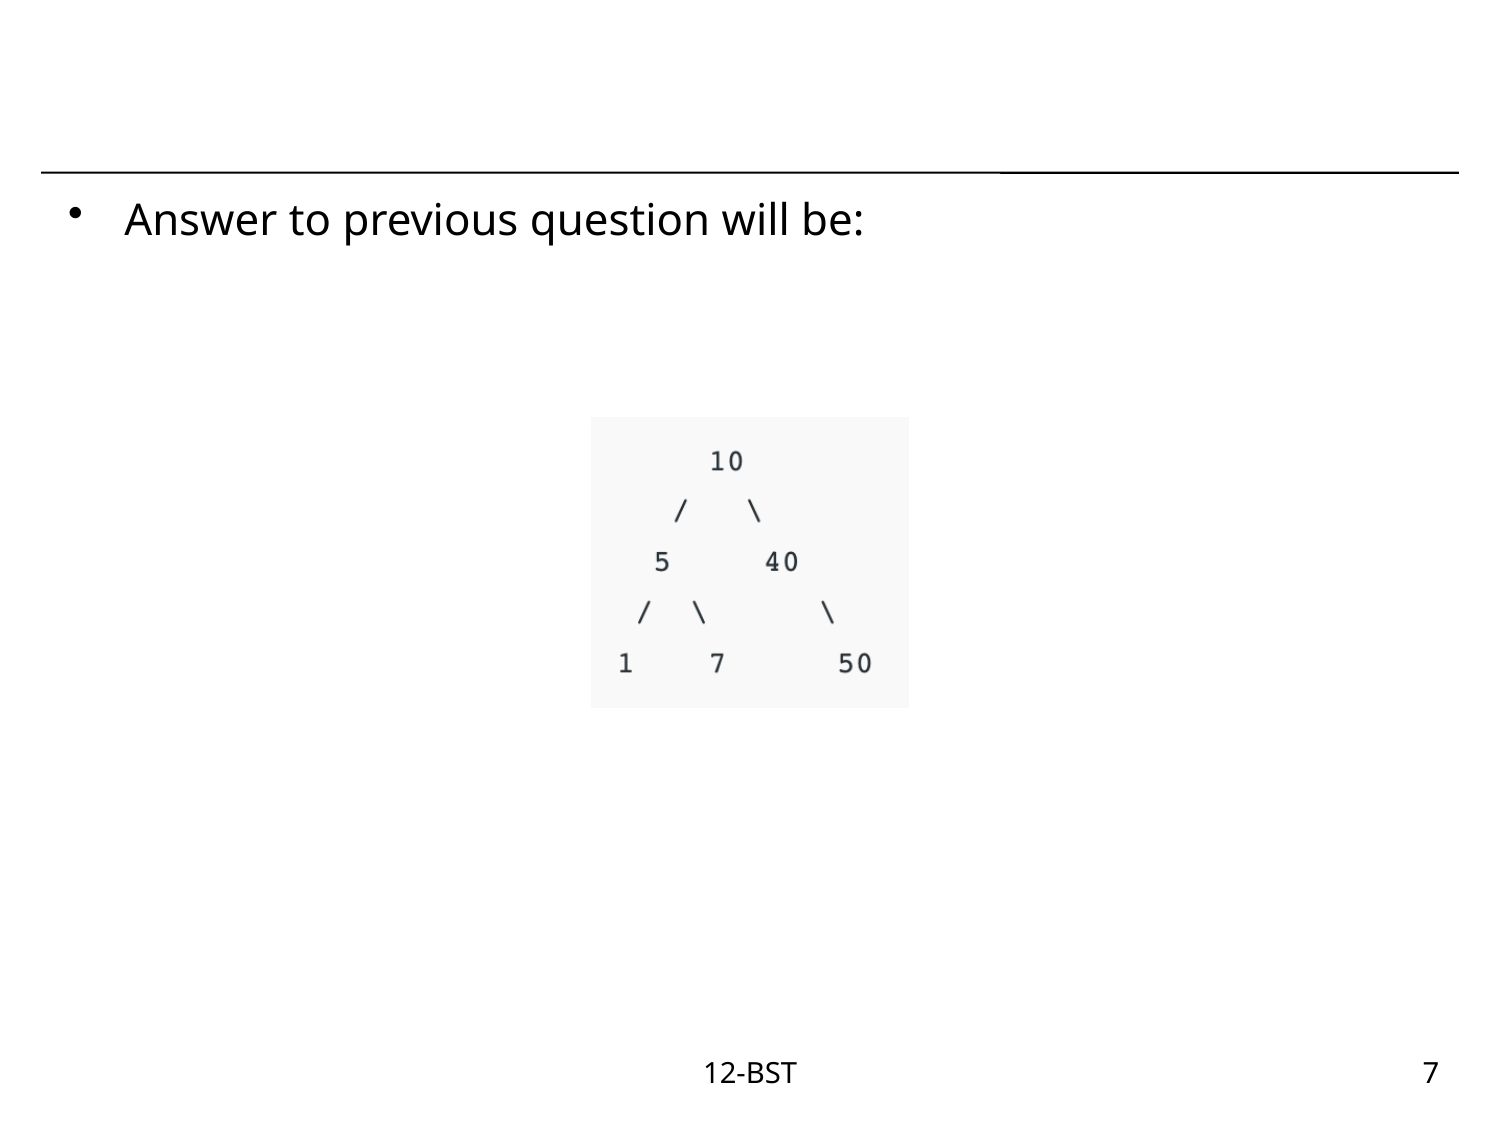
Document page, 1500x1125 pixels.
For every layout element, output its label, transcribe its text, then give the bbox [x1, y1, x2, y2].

footer 12-BST [502, 1046, 999, 1125]
slide_number 7 [1104, 1046, 1455, 1125]
list Answer to previous question will be: [52, 184, 1448, 1024]
picture [591, 417, 909, 708]
